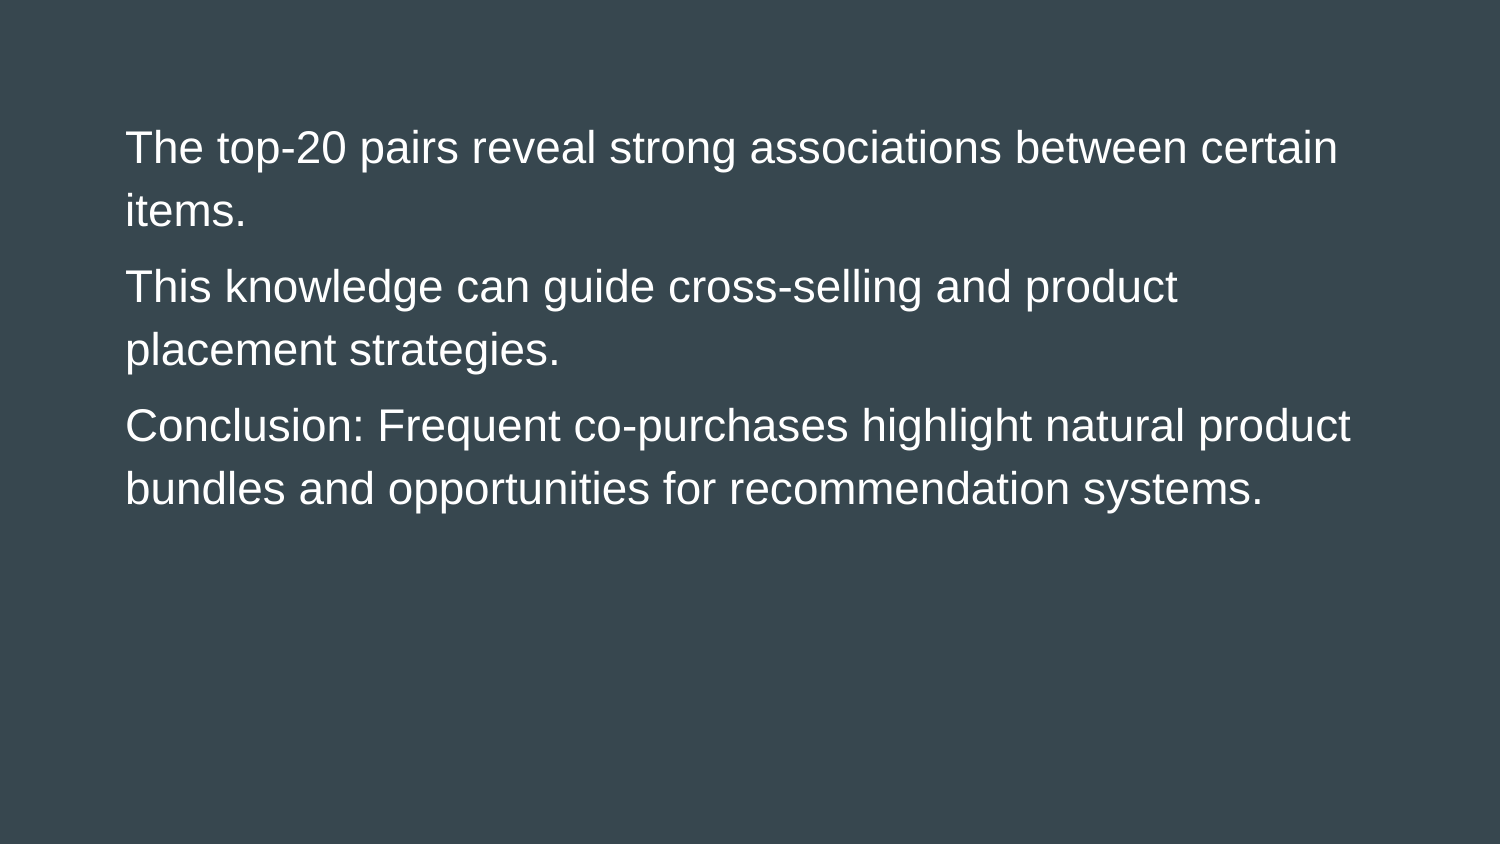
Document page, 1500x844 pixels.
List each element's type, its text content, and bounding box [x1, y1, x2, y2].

title The top-20 pairs reveal strong associations between certain items. This knowledge can guide cross-selling and product placement strategies. Conclusion: Frequent co-purchases highlight natural product bundles and opportunities for recommendation systems. [110, 89, 1399, 752]
